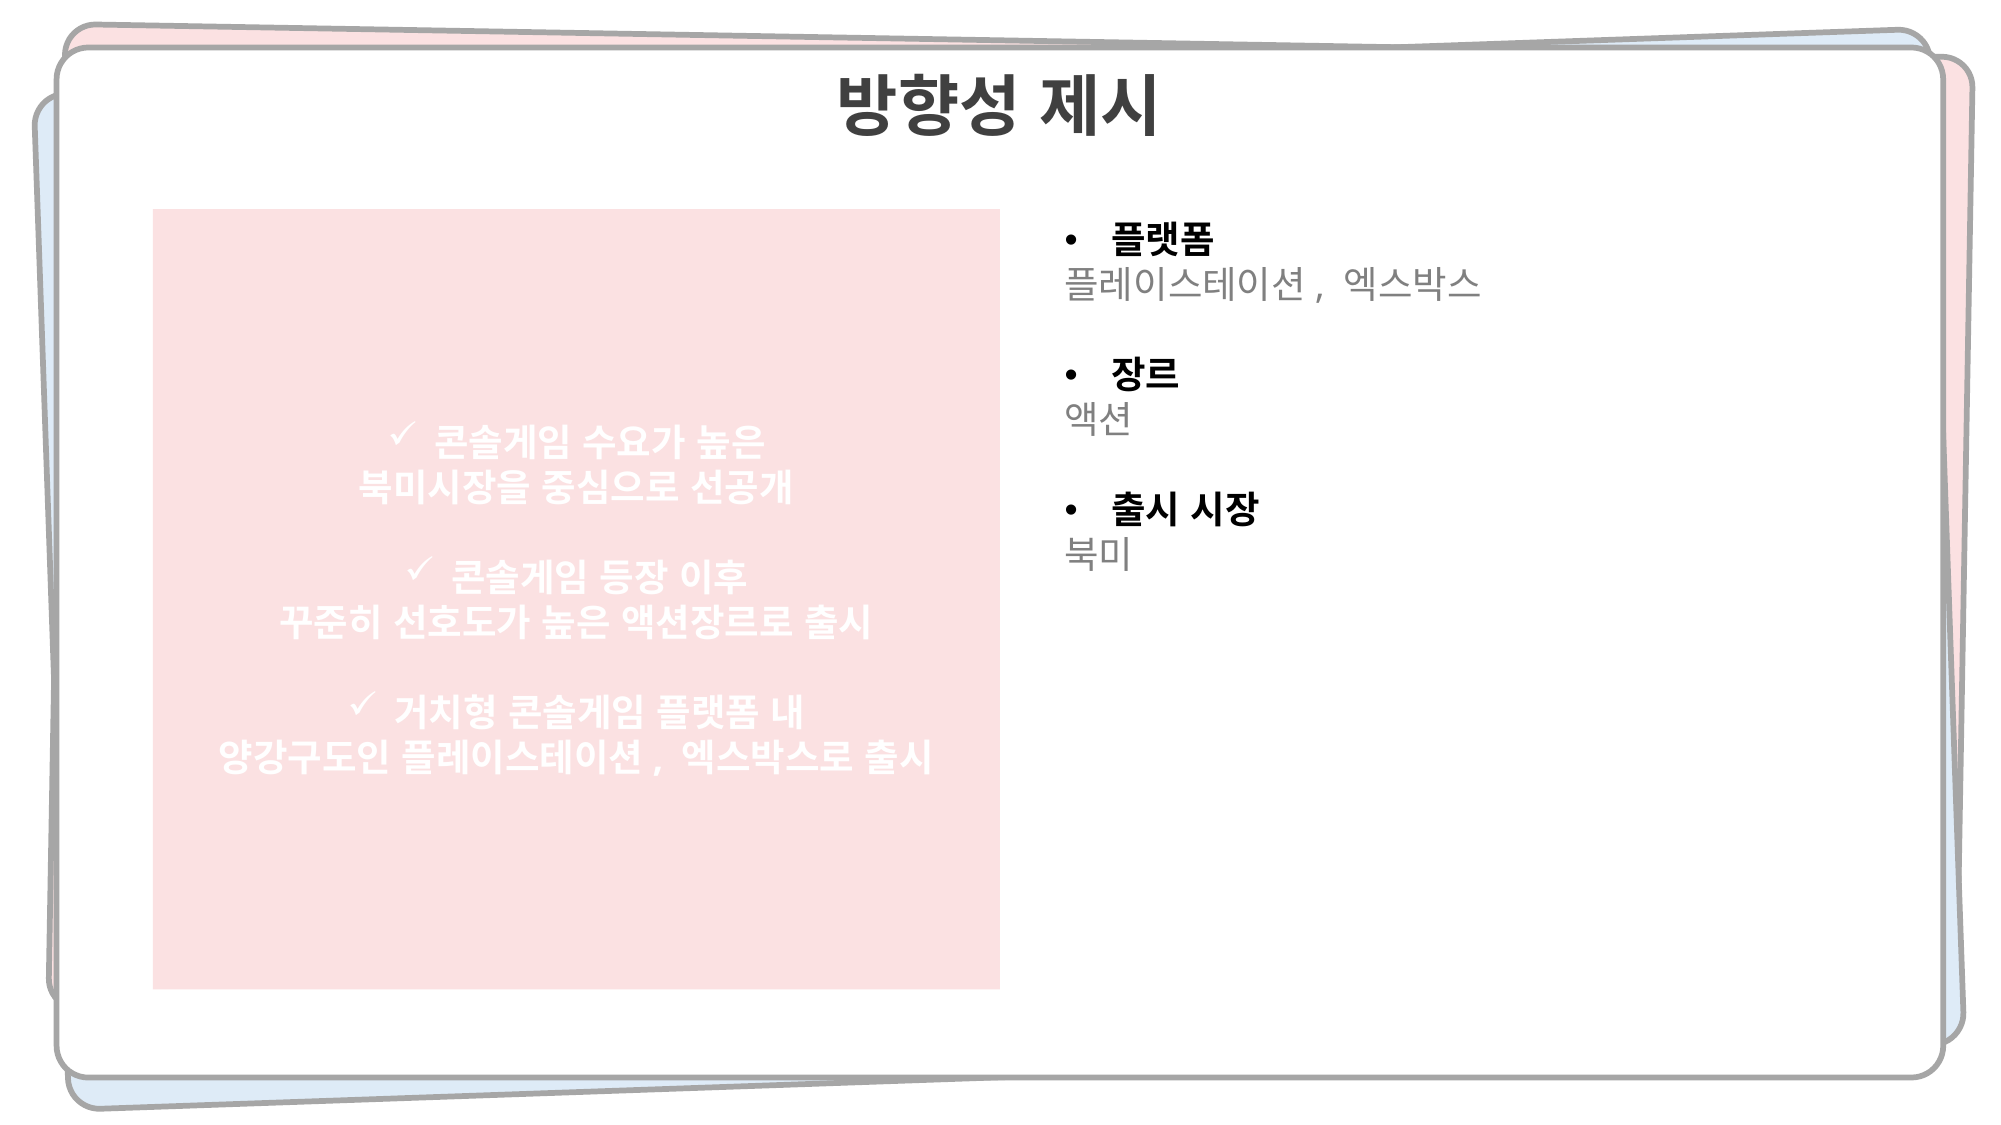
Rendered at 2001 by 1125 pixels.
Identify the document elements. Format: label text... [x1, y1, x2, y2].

text_box [33, 94, 55, 737]
text_box [66, 1071, 982, 1110]
text_box [1403, 28, 1930, 51]
text_box 콘솔게임 수요가 높은 북미시장을 중심으로 선공개 콘솔게임 등장 이후 꾸준히 선호도가 높은 액션장르로 출시 거치형 콘솔게임 플랫폼 내 양강구도인 플레이스테이션, 엑스박스로 출시 [152, 208, 1001, 990]
text_box [47, 680, 55, 999]
text_box 플랫폼 플레이스테이션, 엑스박스 장르 액션 출시 시장 북미 [1049, 209, 1497, 584]
text_box 방향성 제시 [55, 46, 1945, 1079]
text_box [1945, 456, 1965, 1044]
text_box [63, 23, 1386, 57]
text_box [1935, 55, 1974, 863]
